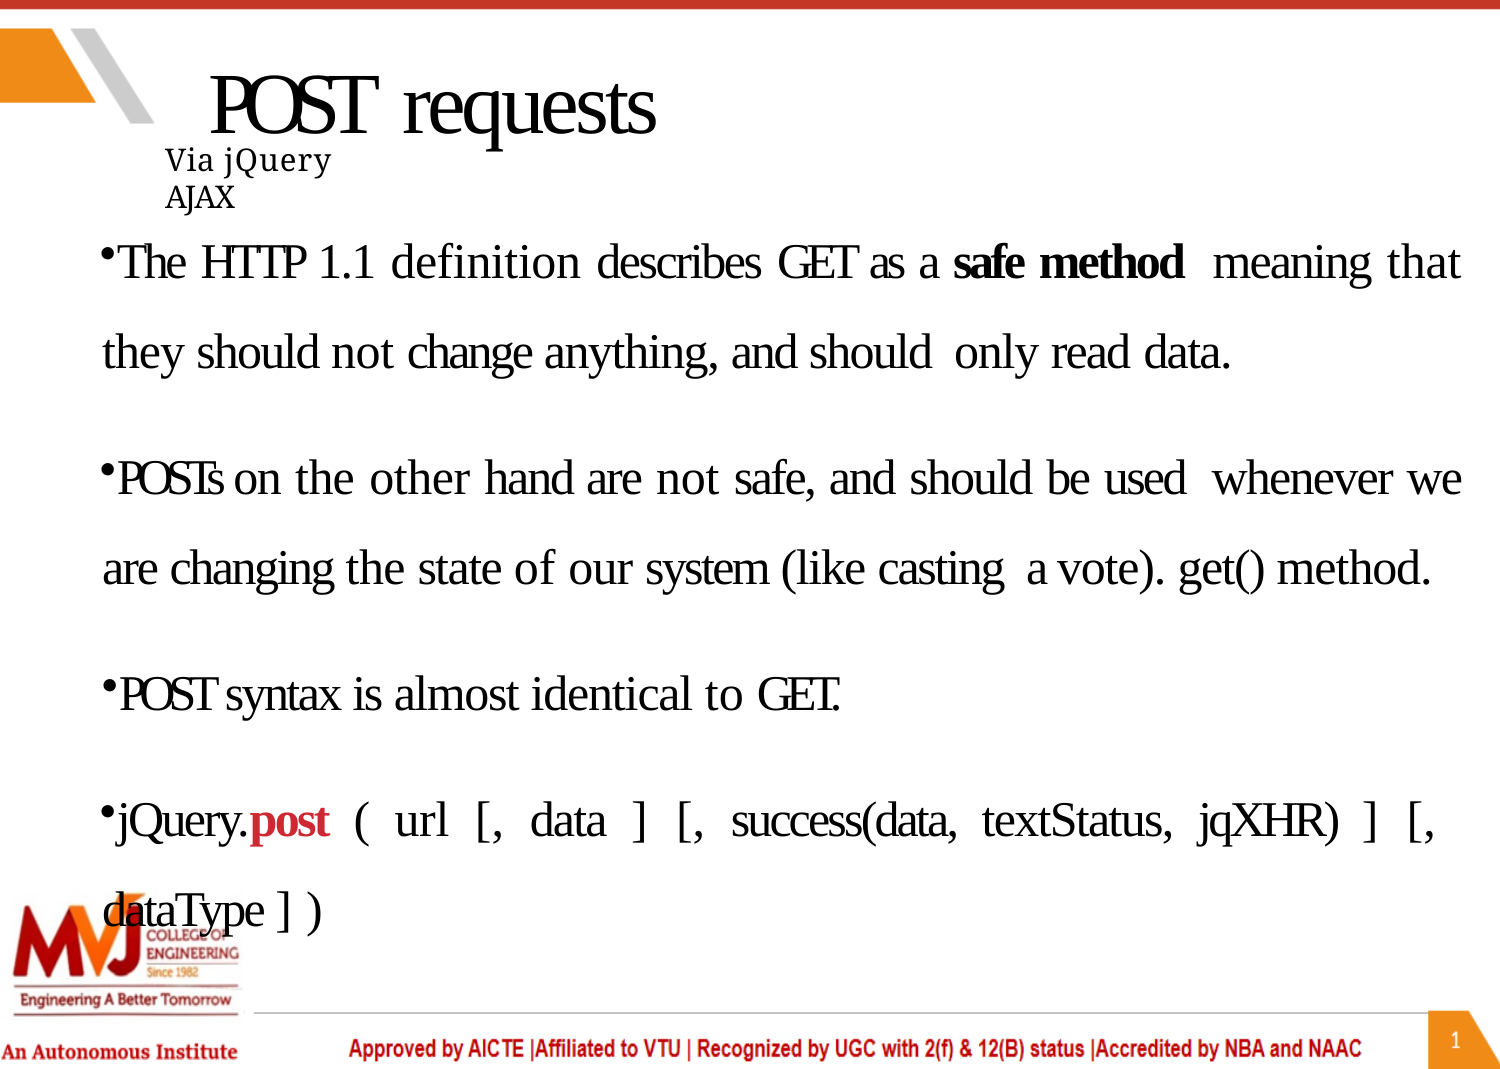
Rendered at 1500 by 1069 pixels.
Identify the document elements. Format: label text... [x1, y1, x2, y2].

text_box The HTTP 1.1 definition describes GET as a safe method meaning that they should not change anything, and should only read data. POSTs on the other hand are not safe, and should be used whenever we are changing the state of our system (like casting a vote). get() method. POST syntax is almost identical to GET. jQuery.post ( url [, data ] [, success(data, textStatus, jqXHR) ] [, dataType ] ) [99, 196, 1463, 937]
text_box Via jQuery AJAX [162, 138, 406, 196]
picture [0, 0, 1500, 1069]
title POST requests [162, 7, 703, 189]
